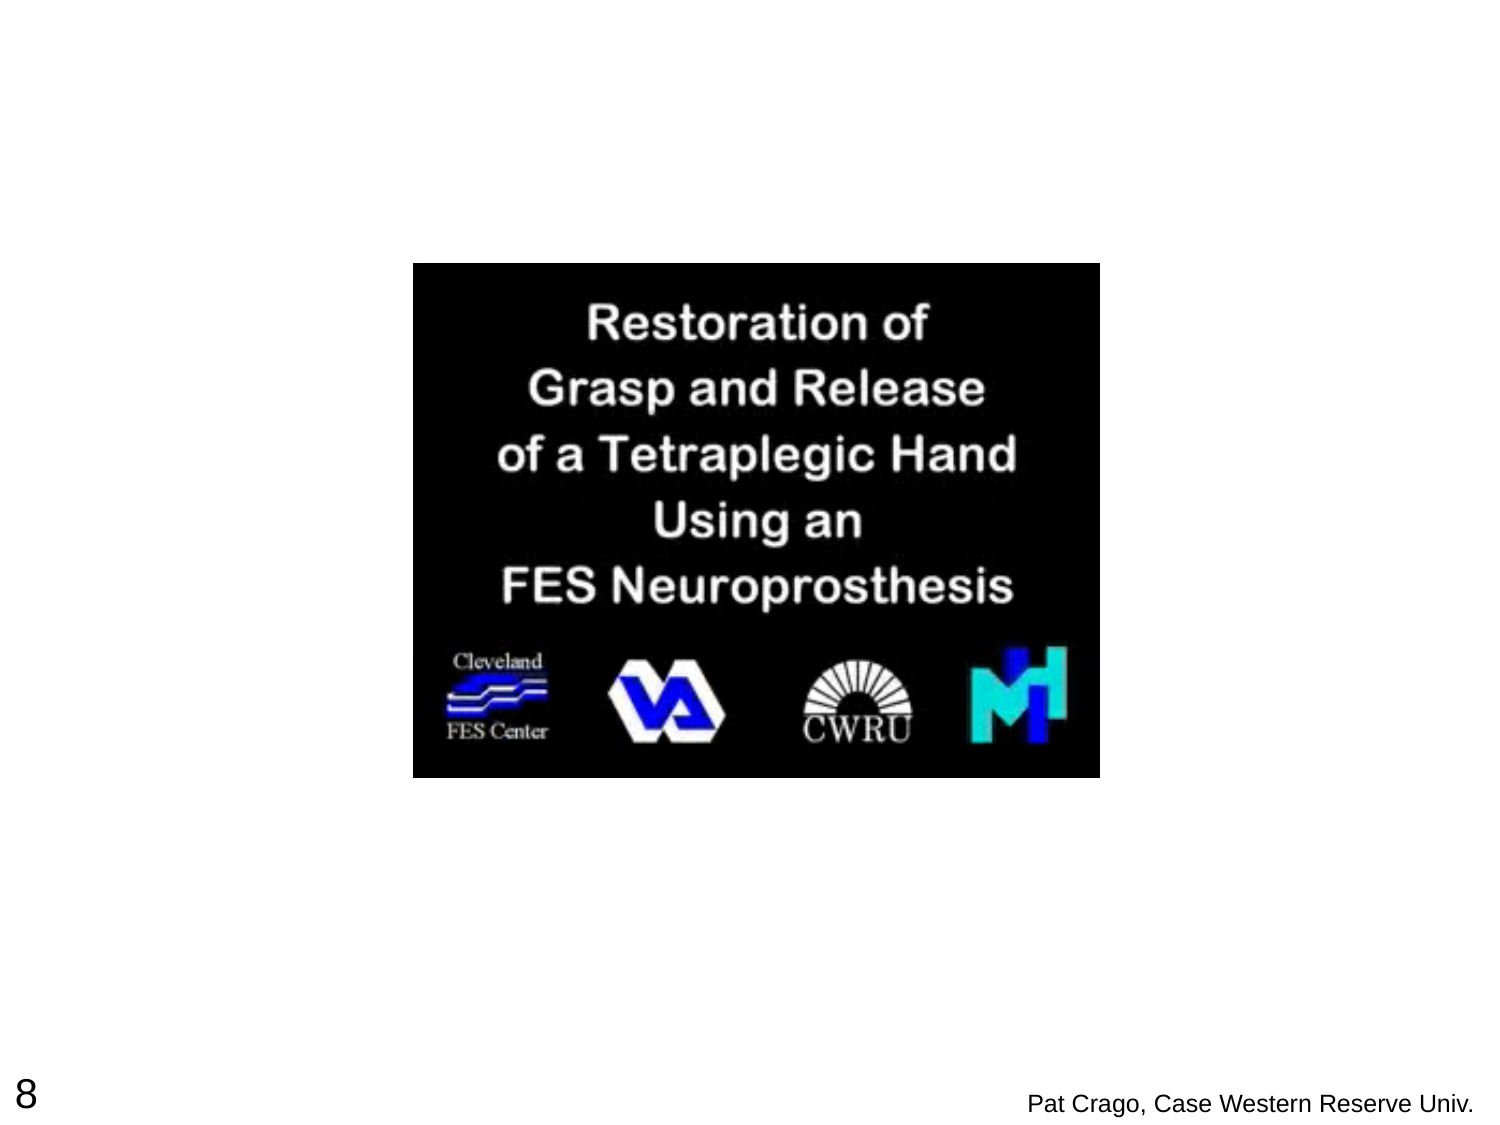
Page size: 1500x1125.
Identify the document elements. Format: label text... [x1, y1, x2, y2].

text_box Pat Crago, Case Western Reserve Univ. [1012, 1079, 1500, 1125]
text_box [412, 262, 1101, 779]
